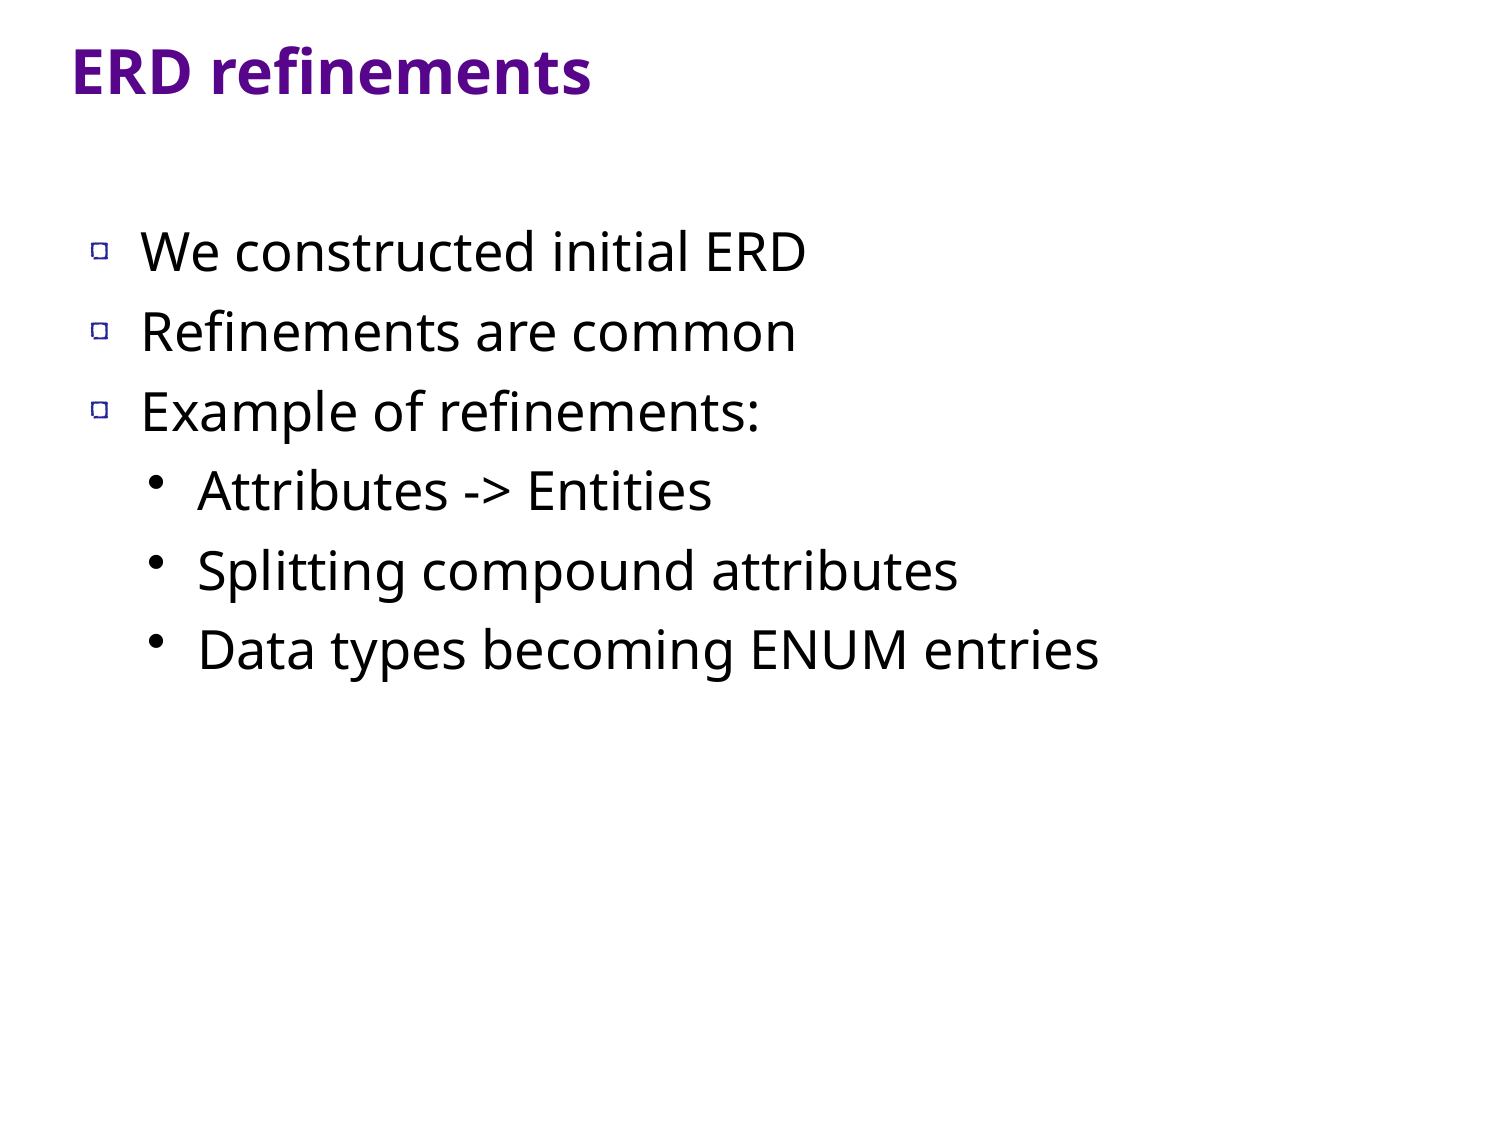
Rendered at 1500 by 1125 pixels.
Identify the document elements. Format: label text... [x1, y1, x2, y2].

text_box We constructed initial ERD Refinements are common Example of refinements: Attributes -> Entities Splitting compound attributes Data types becoming ENUM entries [77, 210, 1323, 688]
picture [90, 399, 112, 419]
picture [90, 240, 112, 260]
text_box ERD refinements [63, 24, 1336, 114]
picture [90, 320, 112, 340]
